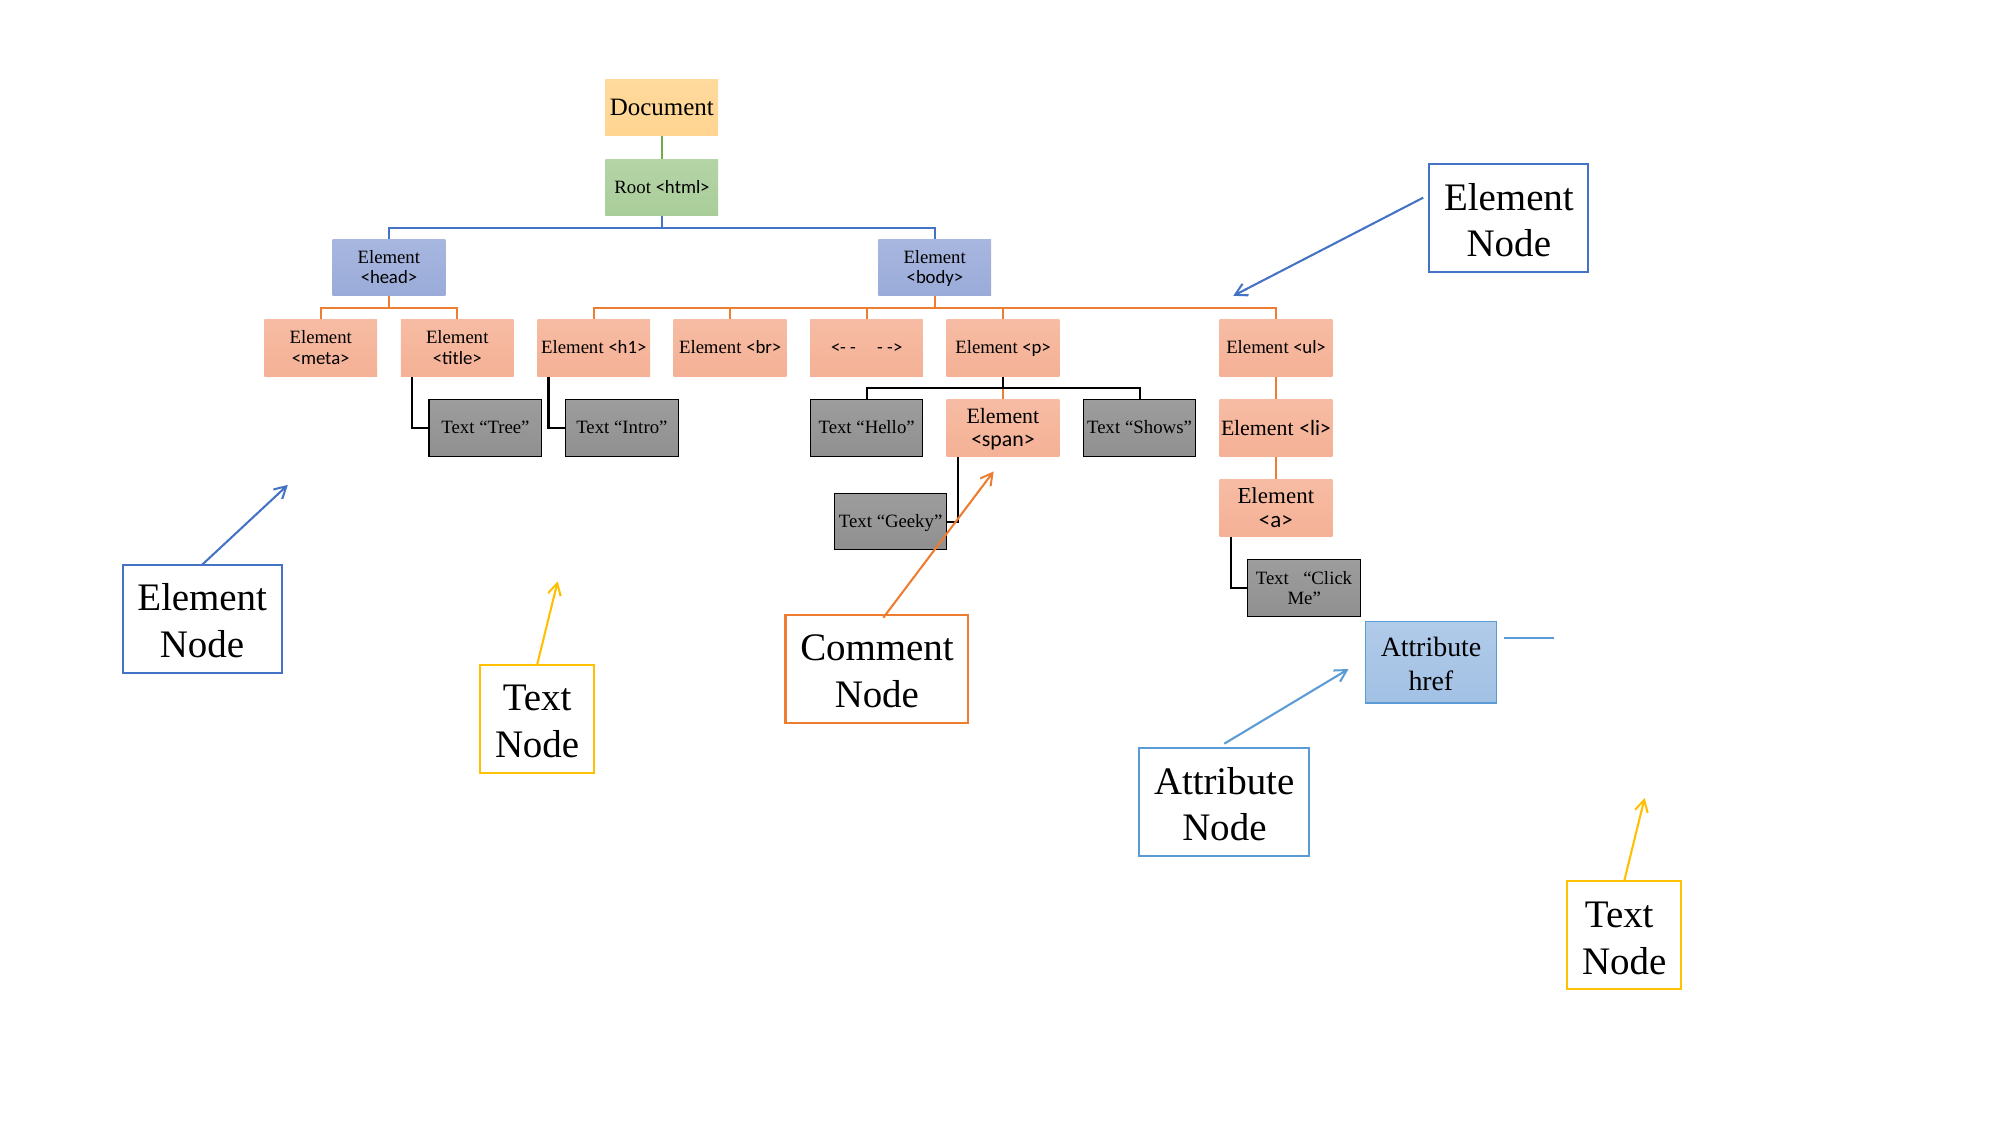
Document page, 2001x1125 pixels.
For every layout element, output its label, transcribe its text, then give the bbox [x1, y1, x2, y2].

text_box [202, 484, 288, 565]
text_box Attribute Node [1138, 796, 1310, 857]
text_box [1624, 798, 1645, 882]
text_box Text Node [1566, 880, 1682, 990]
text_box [537, 581, 558, 665]
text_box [249, 79, 1750, 796]
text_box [883, 471, 994, 618]
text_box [1233, 197, 1424, 296]
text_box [1224, 668, 1349, 744]
text_box Element Node [122, 564, 249, 674]
